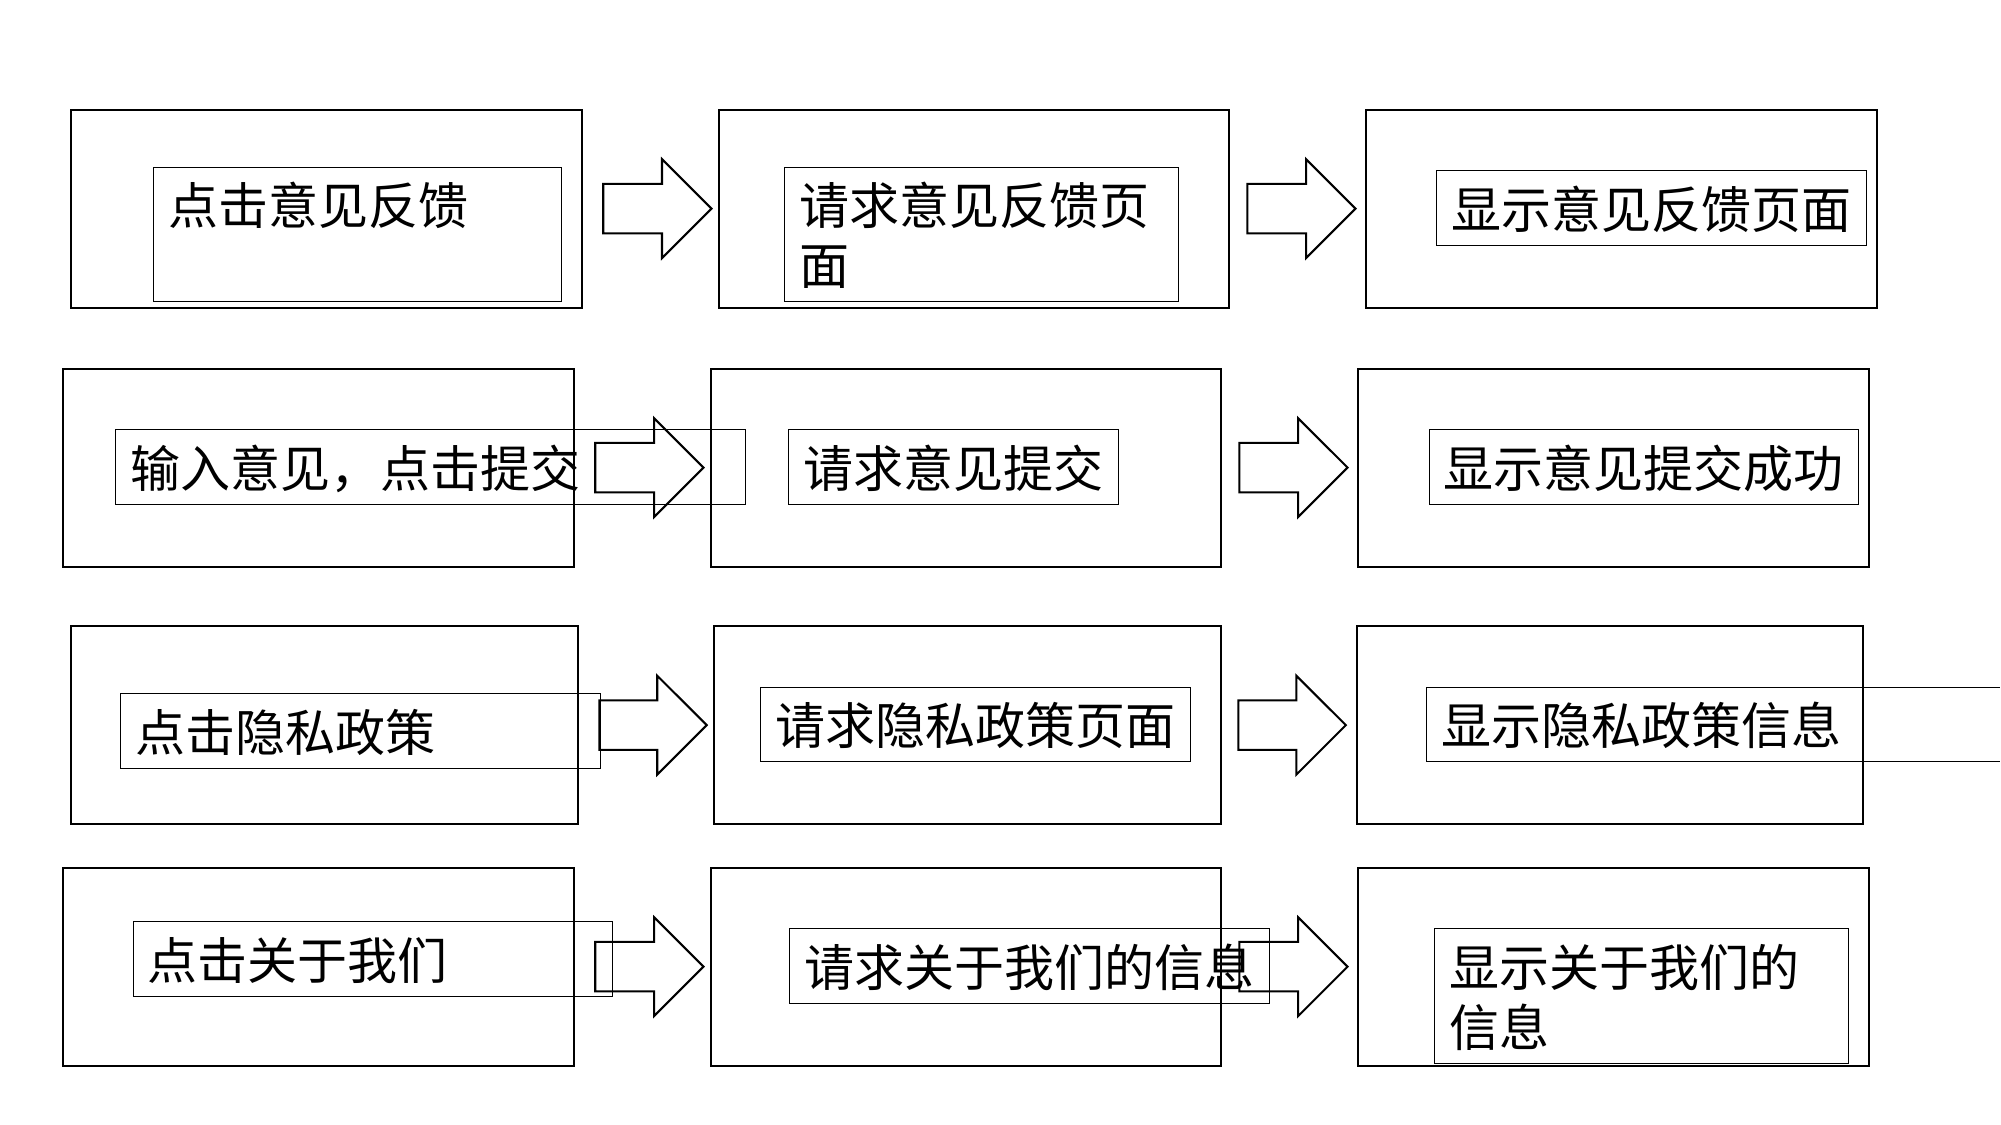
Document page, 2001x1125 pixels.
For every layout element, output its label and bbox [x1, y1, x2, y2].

text_box [63, 368, 1869, 567]
text_box [71, 626, 2000, 825]
text_box [71, 109, 1877, 308]
text_box [63, 867, 1869, 1066]
